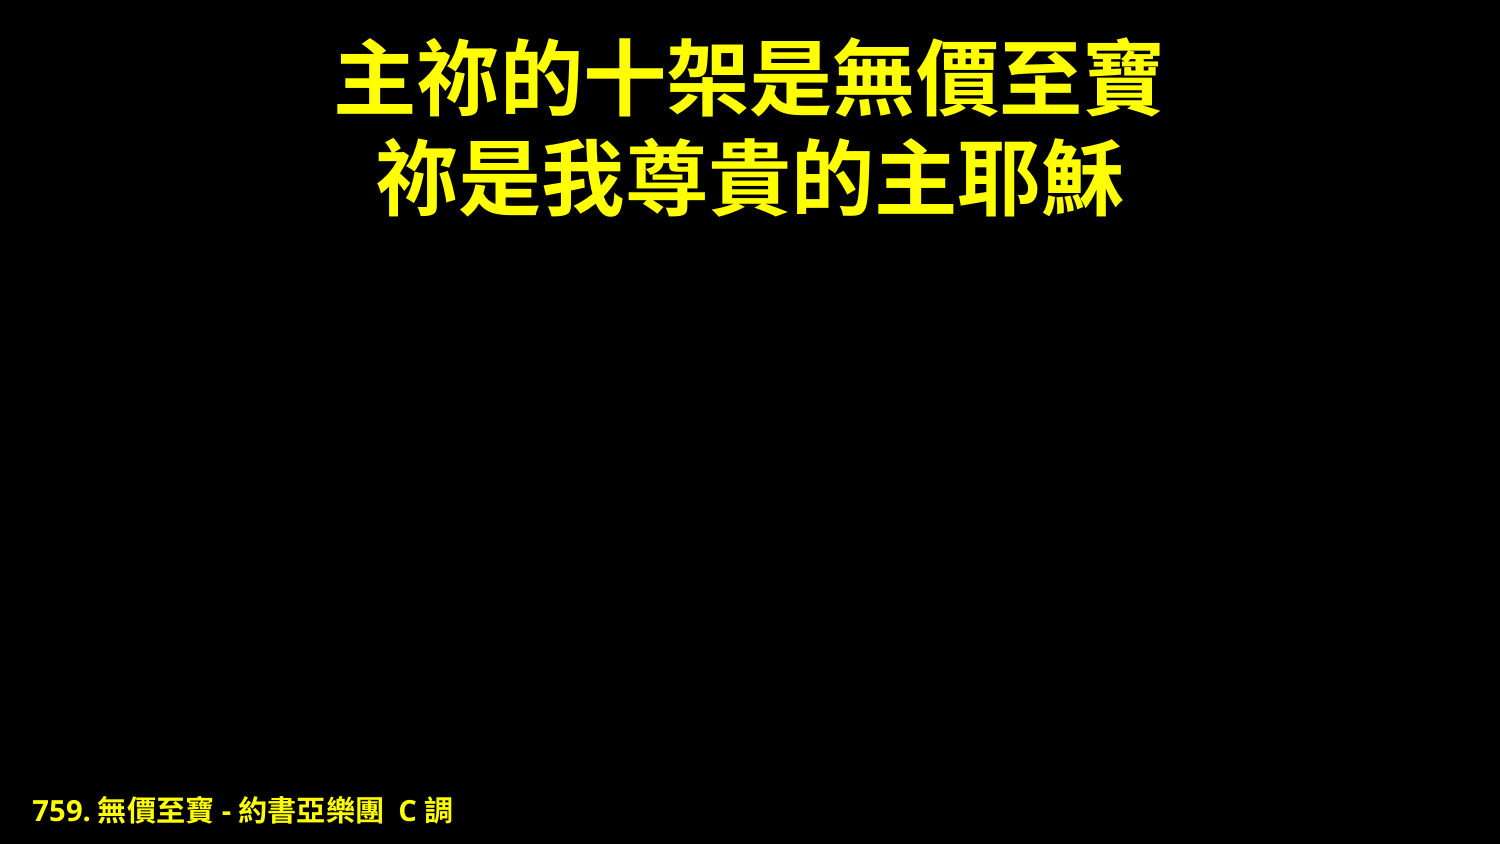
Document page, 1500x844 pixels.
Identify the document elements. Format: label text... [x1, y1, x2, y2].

title 主祢的十架是無價至寶 祢是我尊貴的主耶穌 [0, 55, 1500, 197]
text_box 759.無價至寶-約書亞樂團 C調 [17, 784, 656, 835]
